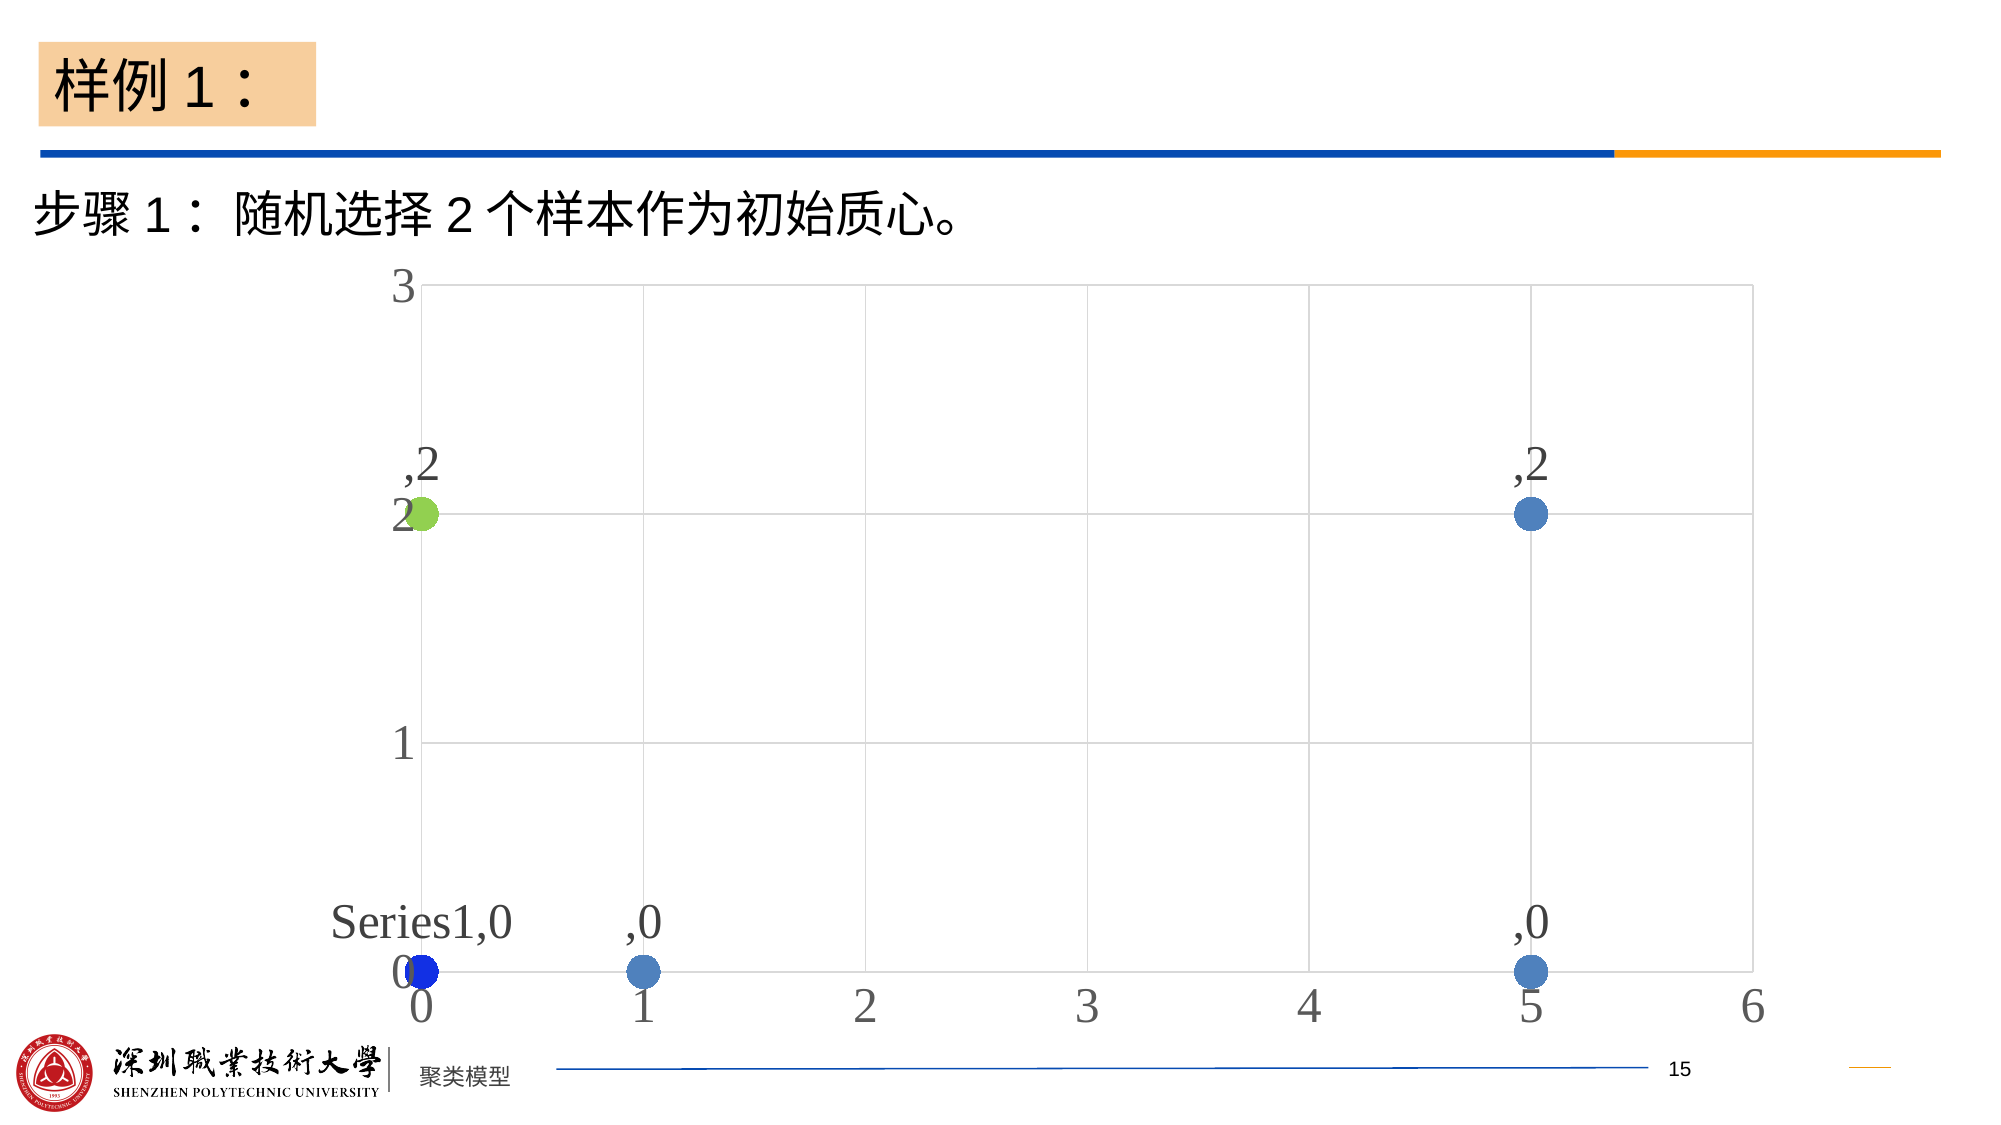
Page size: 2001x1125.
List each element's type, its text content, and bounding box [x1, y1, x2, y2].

text_box 样例1： [38, 41, 317, 127]
picture [15, 1033, 381, 1113]
text_box 步骤1：随机选择2个样本作为初始质心。 [17, 175, 1225, 251]
chart [329, 241, 1807, 1077]
